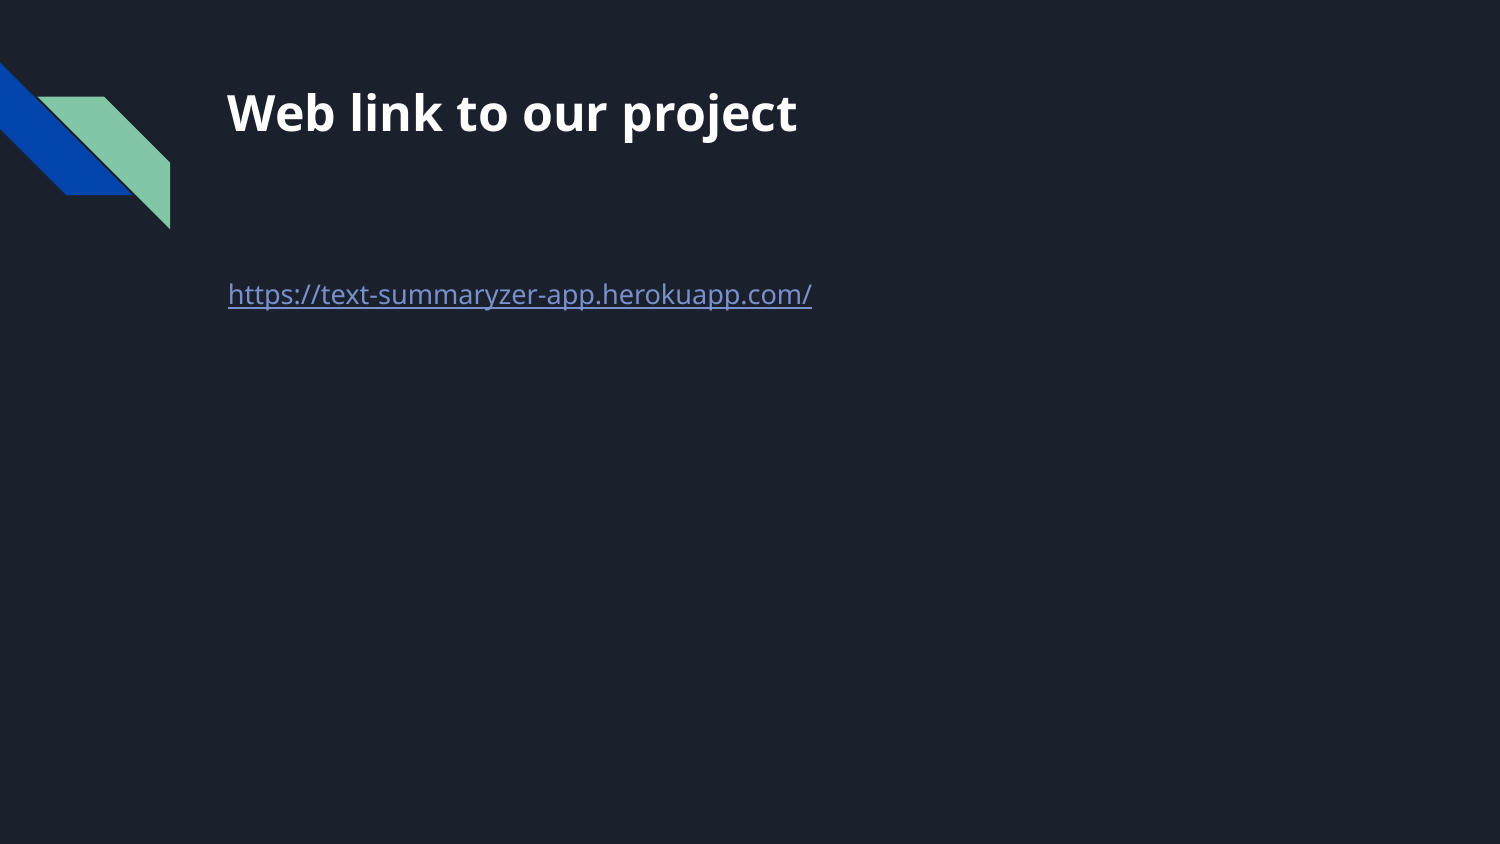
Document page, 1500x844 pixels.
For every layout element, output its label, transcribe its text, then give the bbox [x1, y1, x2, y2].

title Web link to our project [212, 66, 1368, 217]
list https://text-summaryzer-app.herokuapp.com/ [212, 257, 1368, 735]
